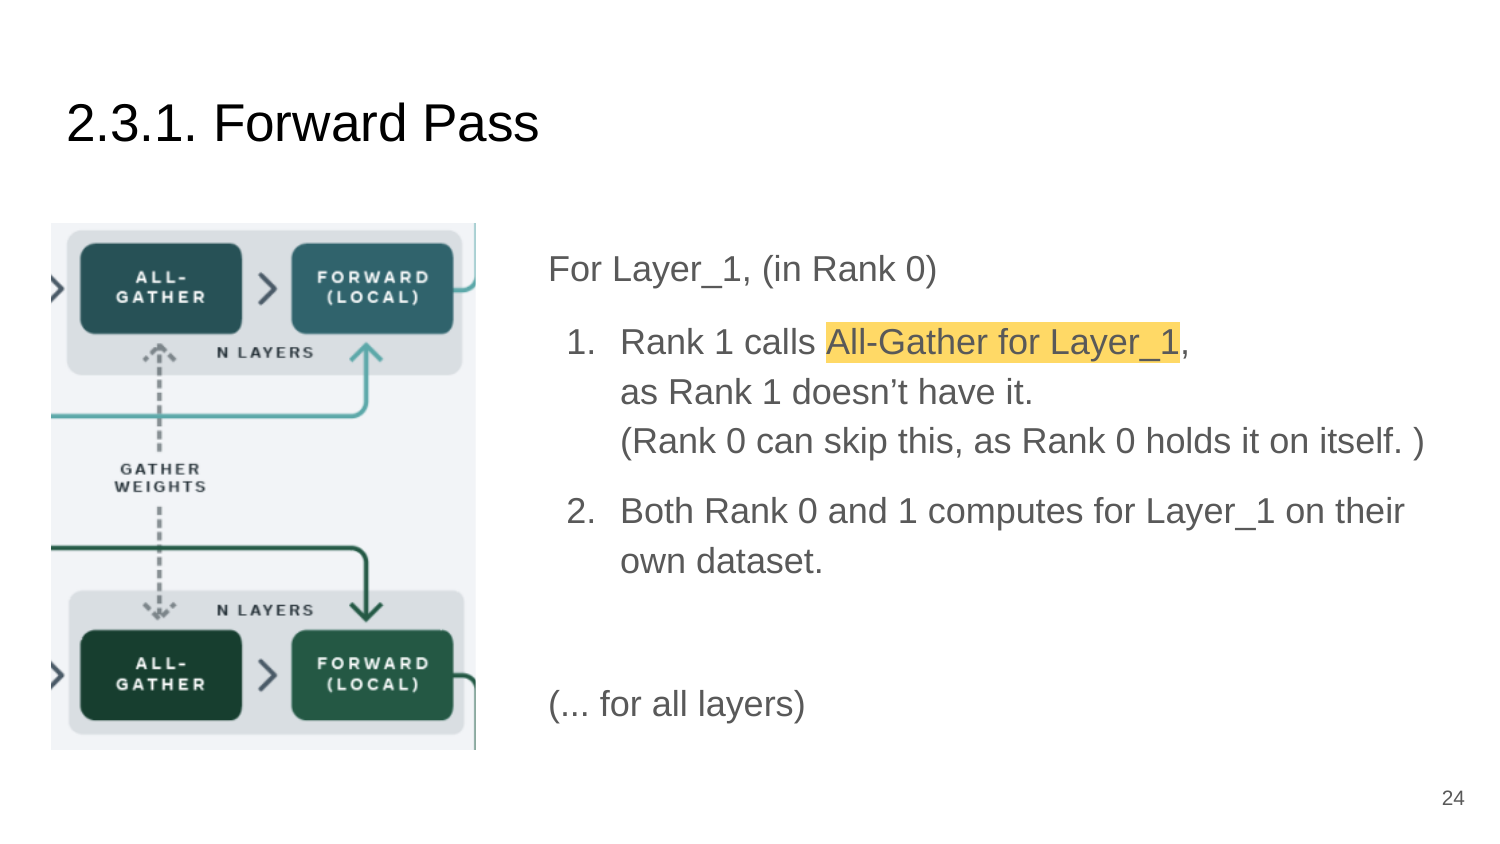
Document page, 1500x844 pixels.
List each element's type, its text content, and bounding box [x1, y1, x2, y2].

picture [50, 223, 476, 750]
title 2.3.1. Forward Pass [51, 72, 1449, 167]
list For Layer_1, (in Rank 0) Rank 1 calls All-Gather for Layer_1, as Rank 1 doesn’t have it. (Rank 0 can skip this, as Rank 0 holds it on itself. ) Both Rank 0 and 1 computes for Layer_1 on their own dataset. (... for all layers) [533, 223, 1449, 750]
slide_number ‹#› [1389, 764, 1480, 830]
